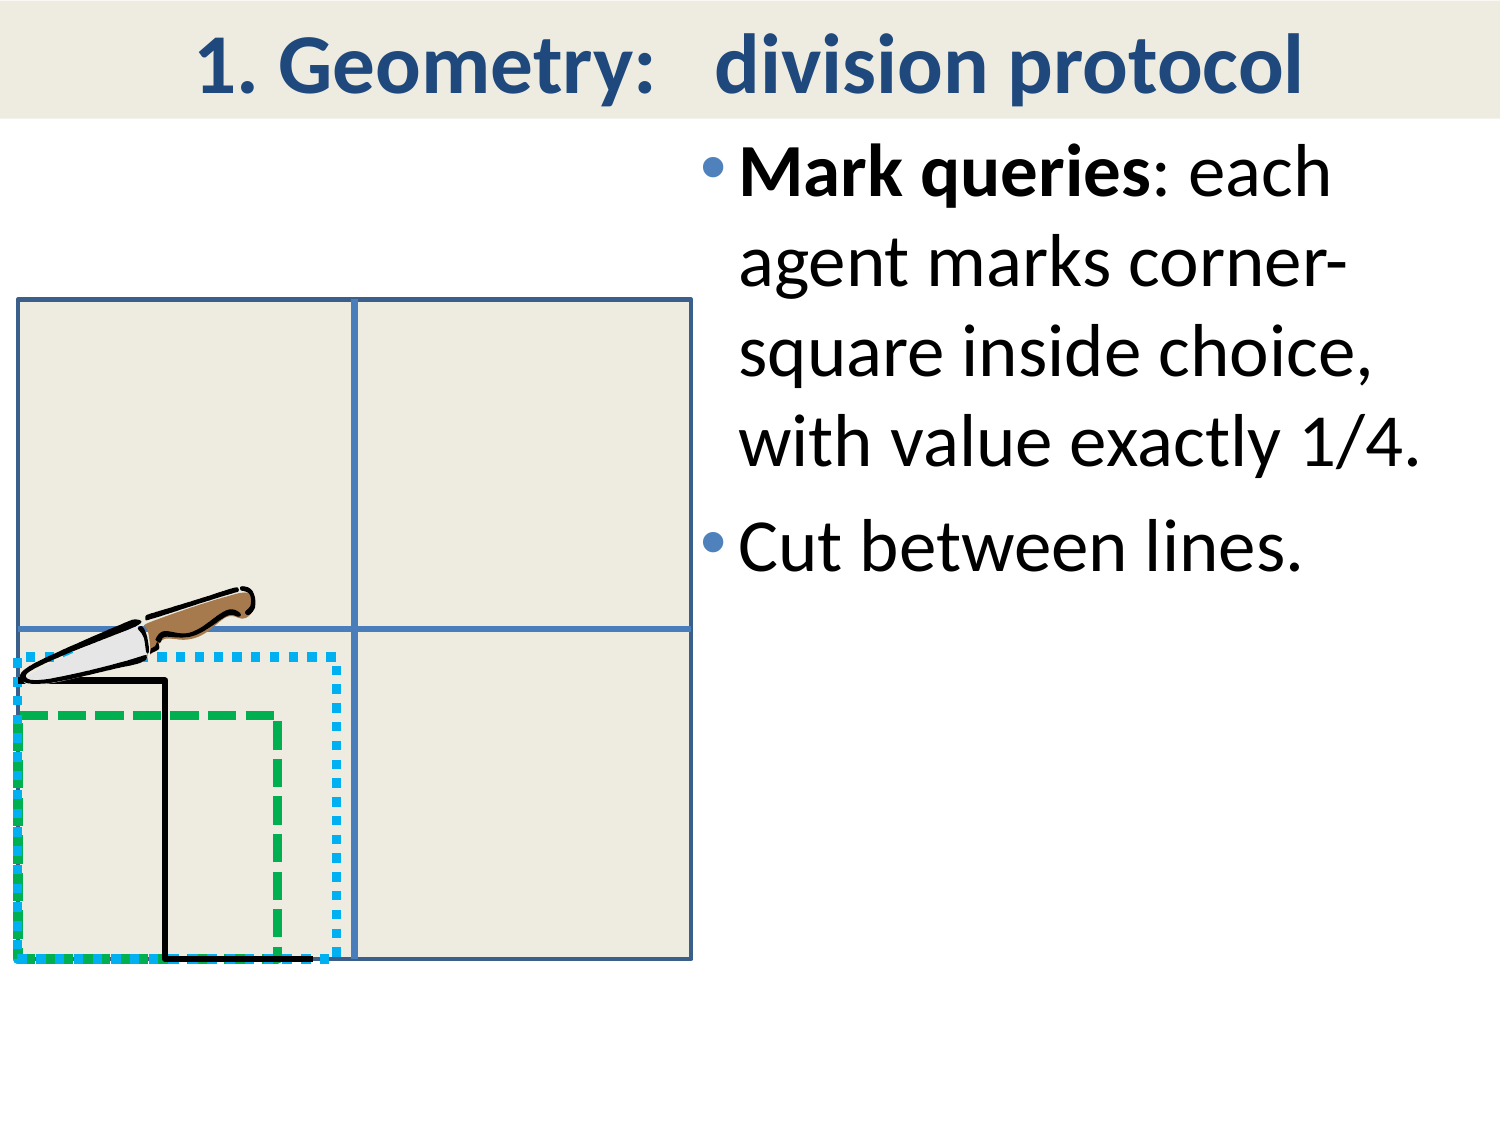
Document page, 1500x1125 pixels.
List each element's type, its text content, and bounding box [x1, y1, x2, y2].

picture [14, 599, 262, 674]
title 1. Geometry: division protocol [0, 0, 1500, 119]
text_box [17, 299, 692, 960]
text_box Mark queries: each agent marks corner-square inside choice, with value exactly 1/4. Cut between lines. [667, 113, 1500, 1012]
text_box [17, 680, 314, 960]
